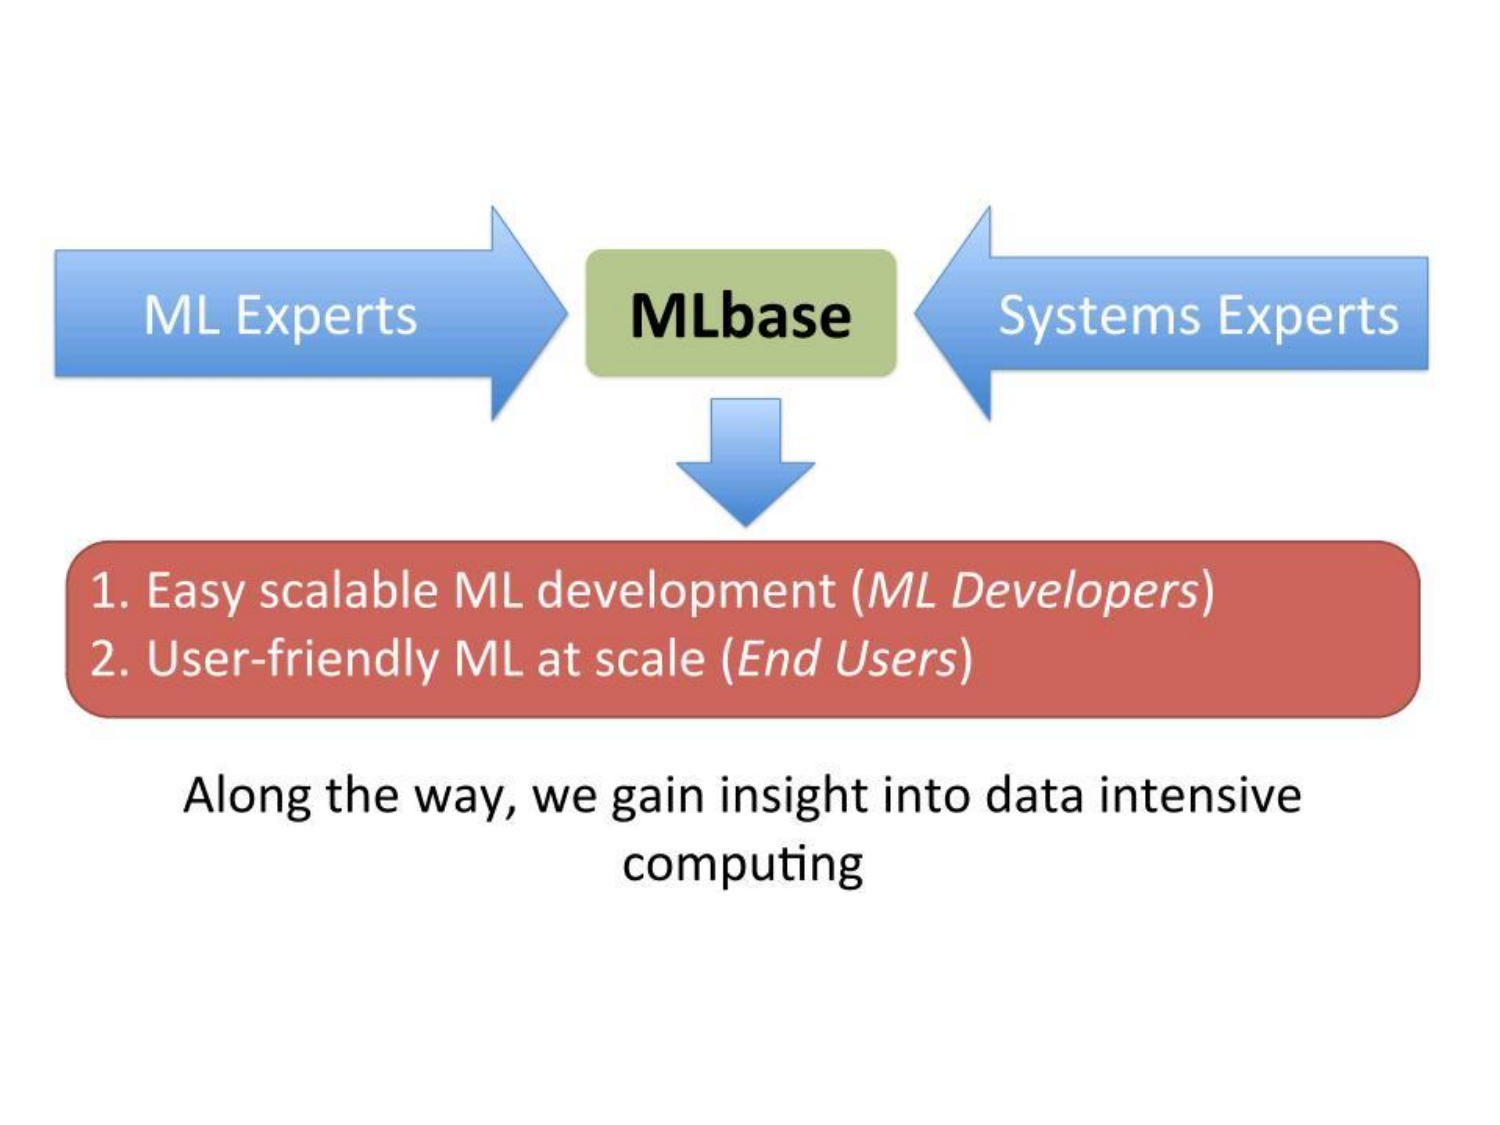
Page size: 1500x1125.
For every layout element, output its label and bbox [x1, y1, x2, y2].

picture [40, 162, 1435, 893]
